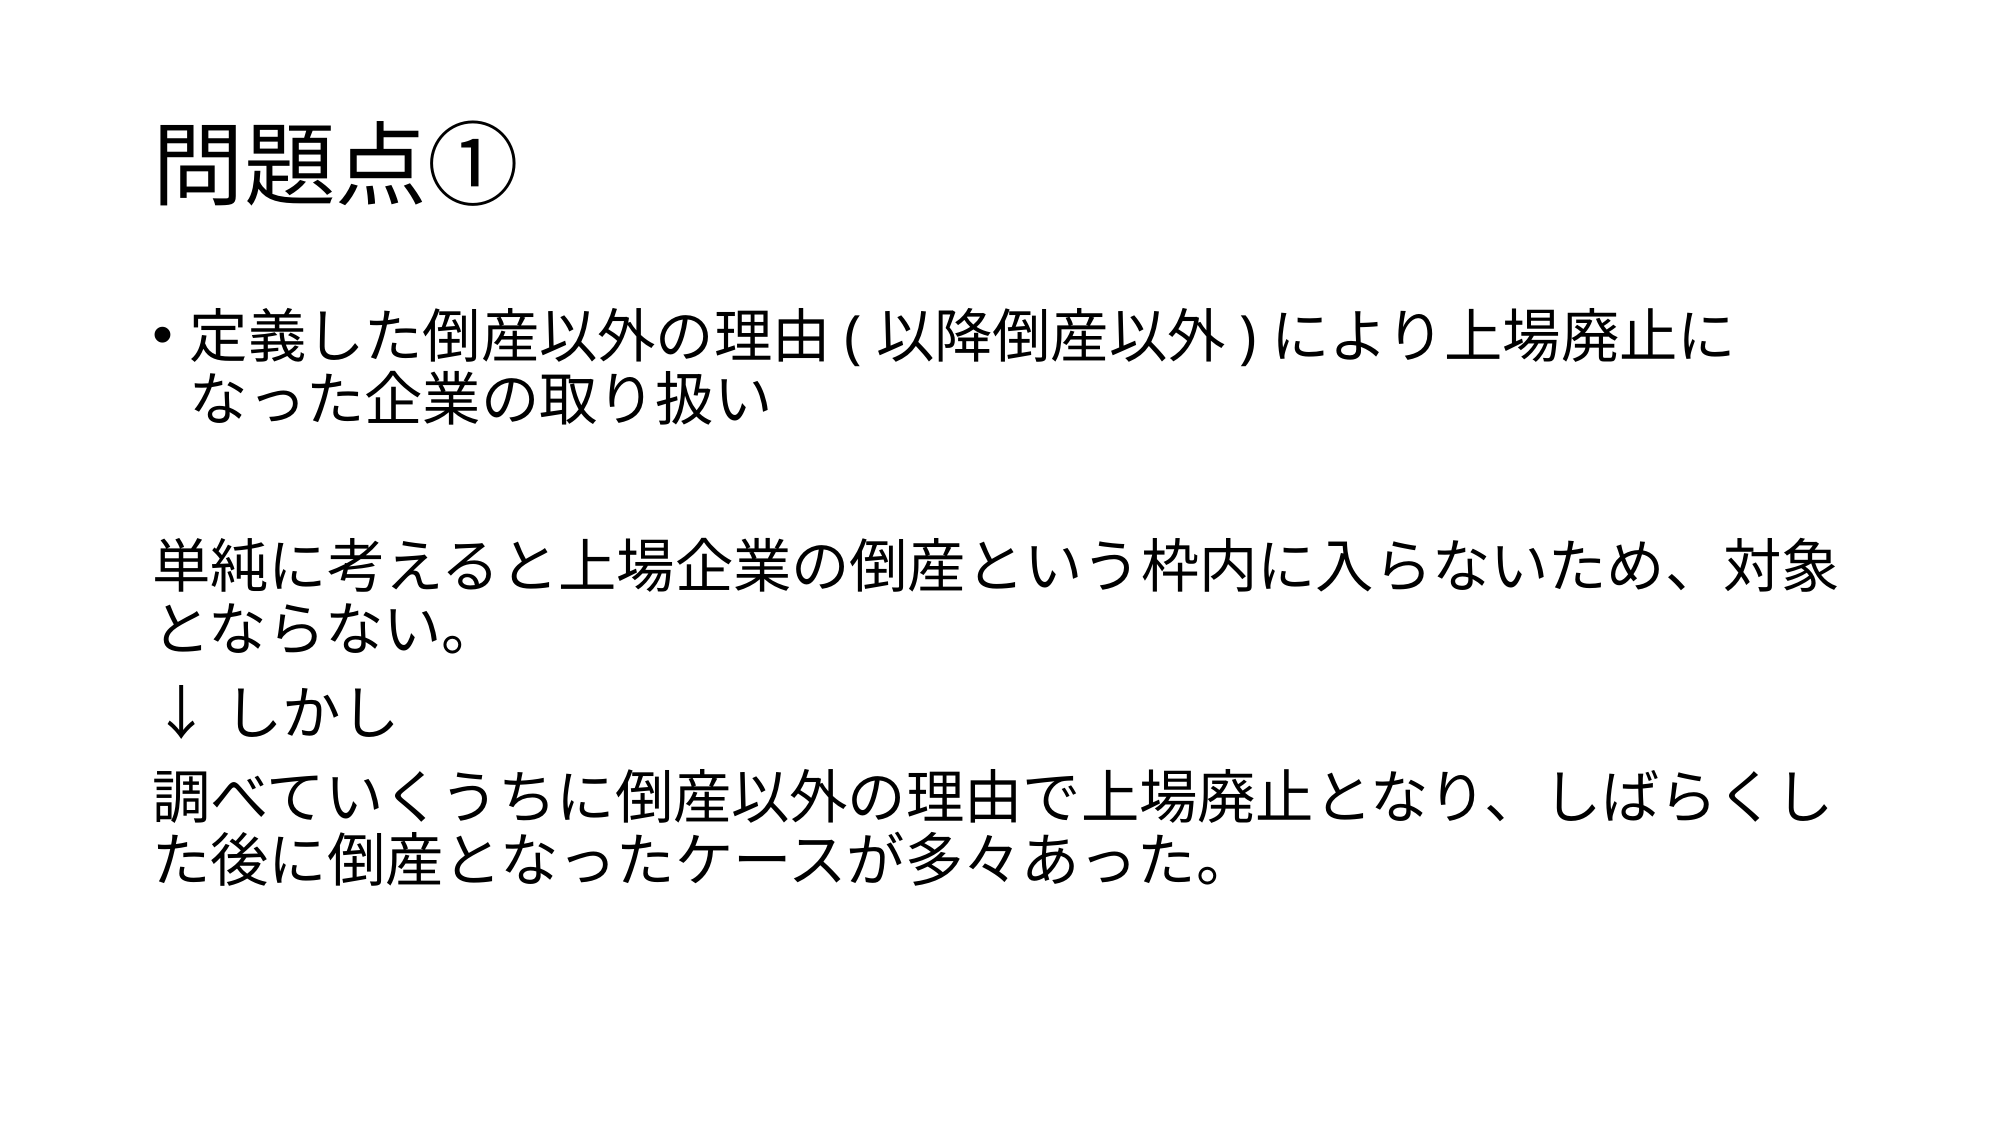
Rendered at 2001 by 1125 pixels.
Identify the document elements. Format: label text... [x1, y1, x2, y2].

list 定義した倒産以外の理由(以降倒産以外)により上場廃止になった企業の取り扱い 単純に考えると上場企業の倒産という枠内に入らないため、対象とならない。 ↓しかし 調べていくうちに倒産以外の理由で上場廃止となり、しばらくした後に倒産となったケースが多々あった。 [137, 299, 1863, 1014]
title 問題点① [137, 59, 1863, 278]
